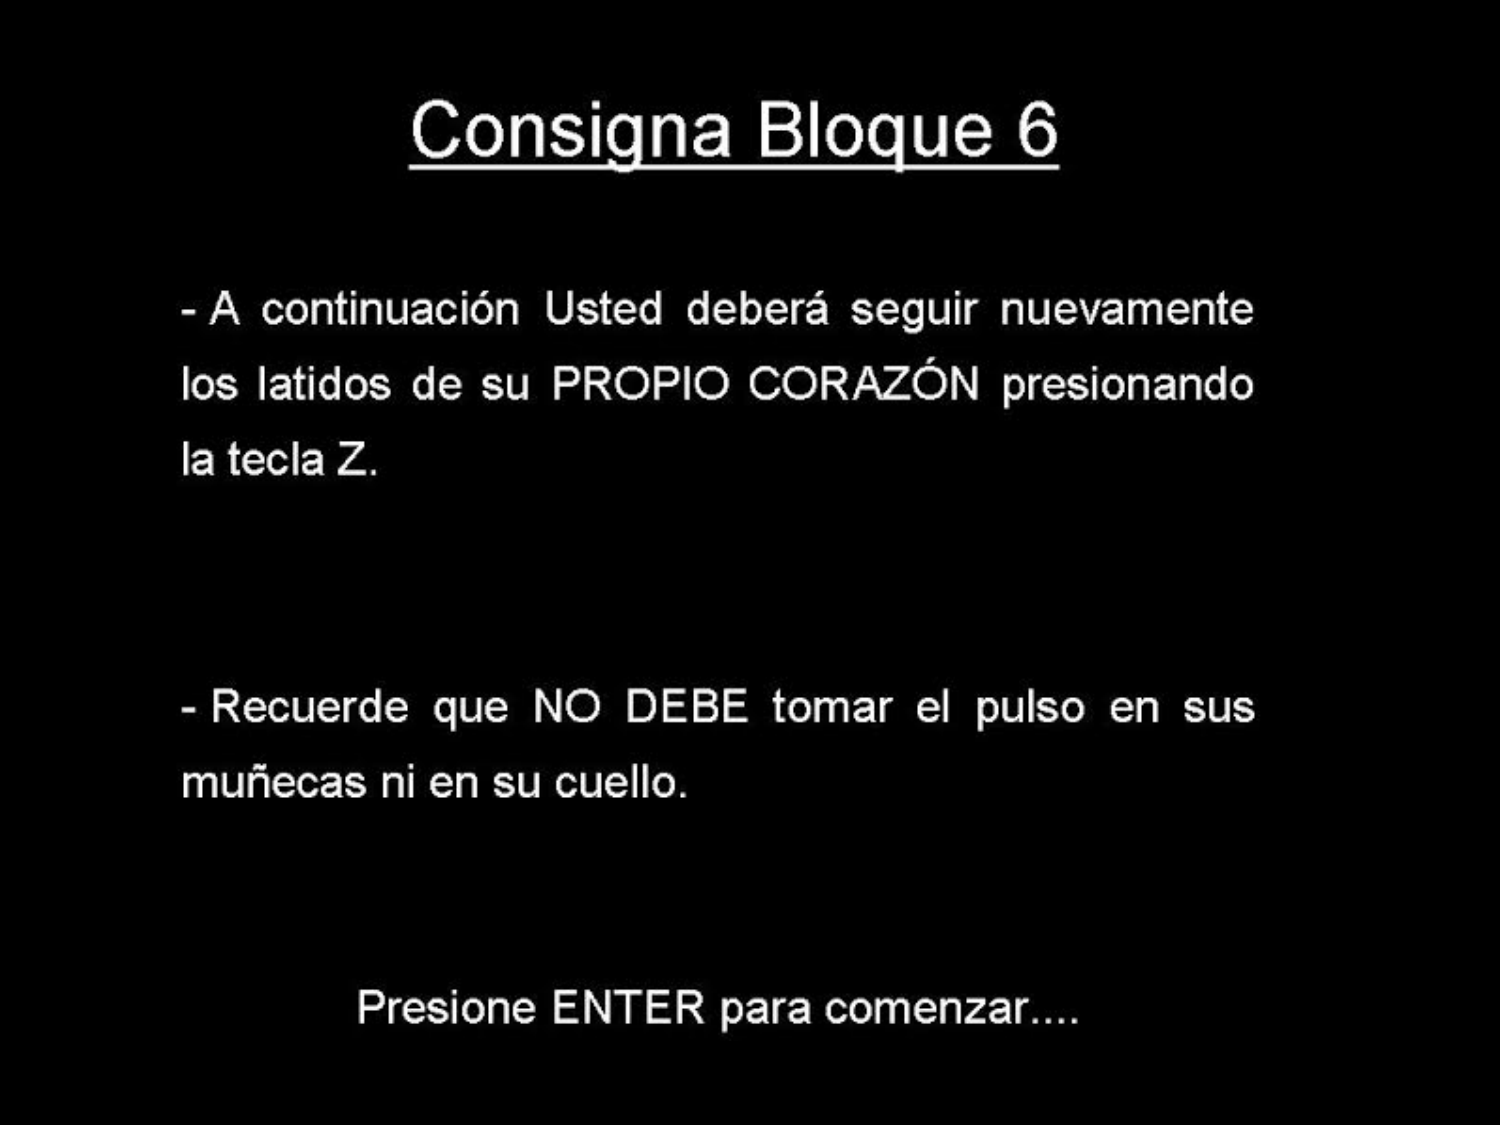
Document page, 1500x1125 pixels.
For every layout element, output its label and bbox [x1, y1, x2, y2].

list [40, 0, 1428, 1041]
